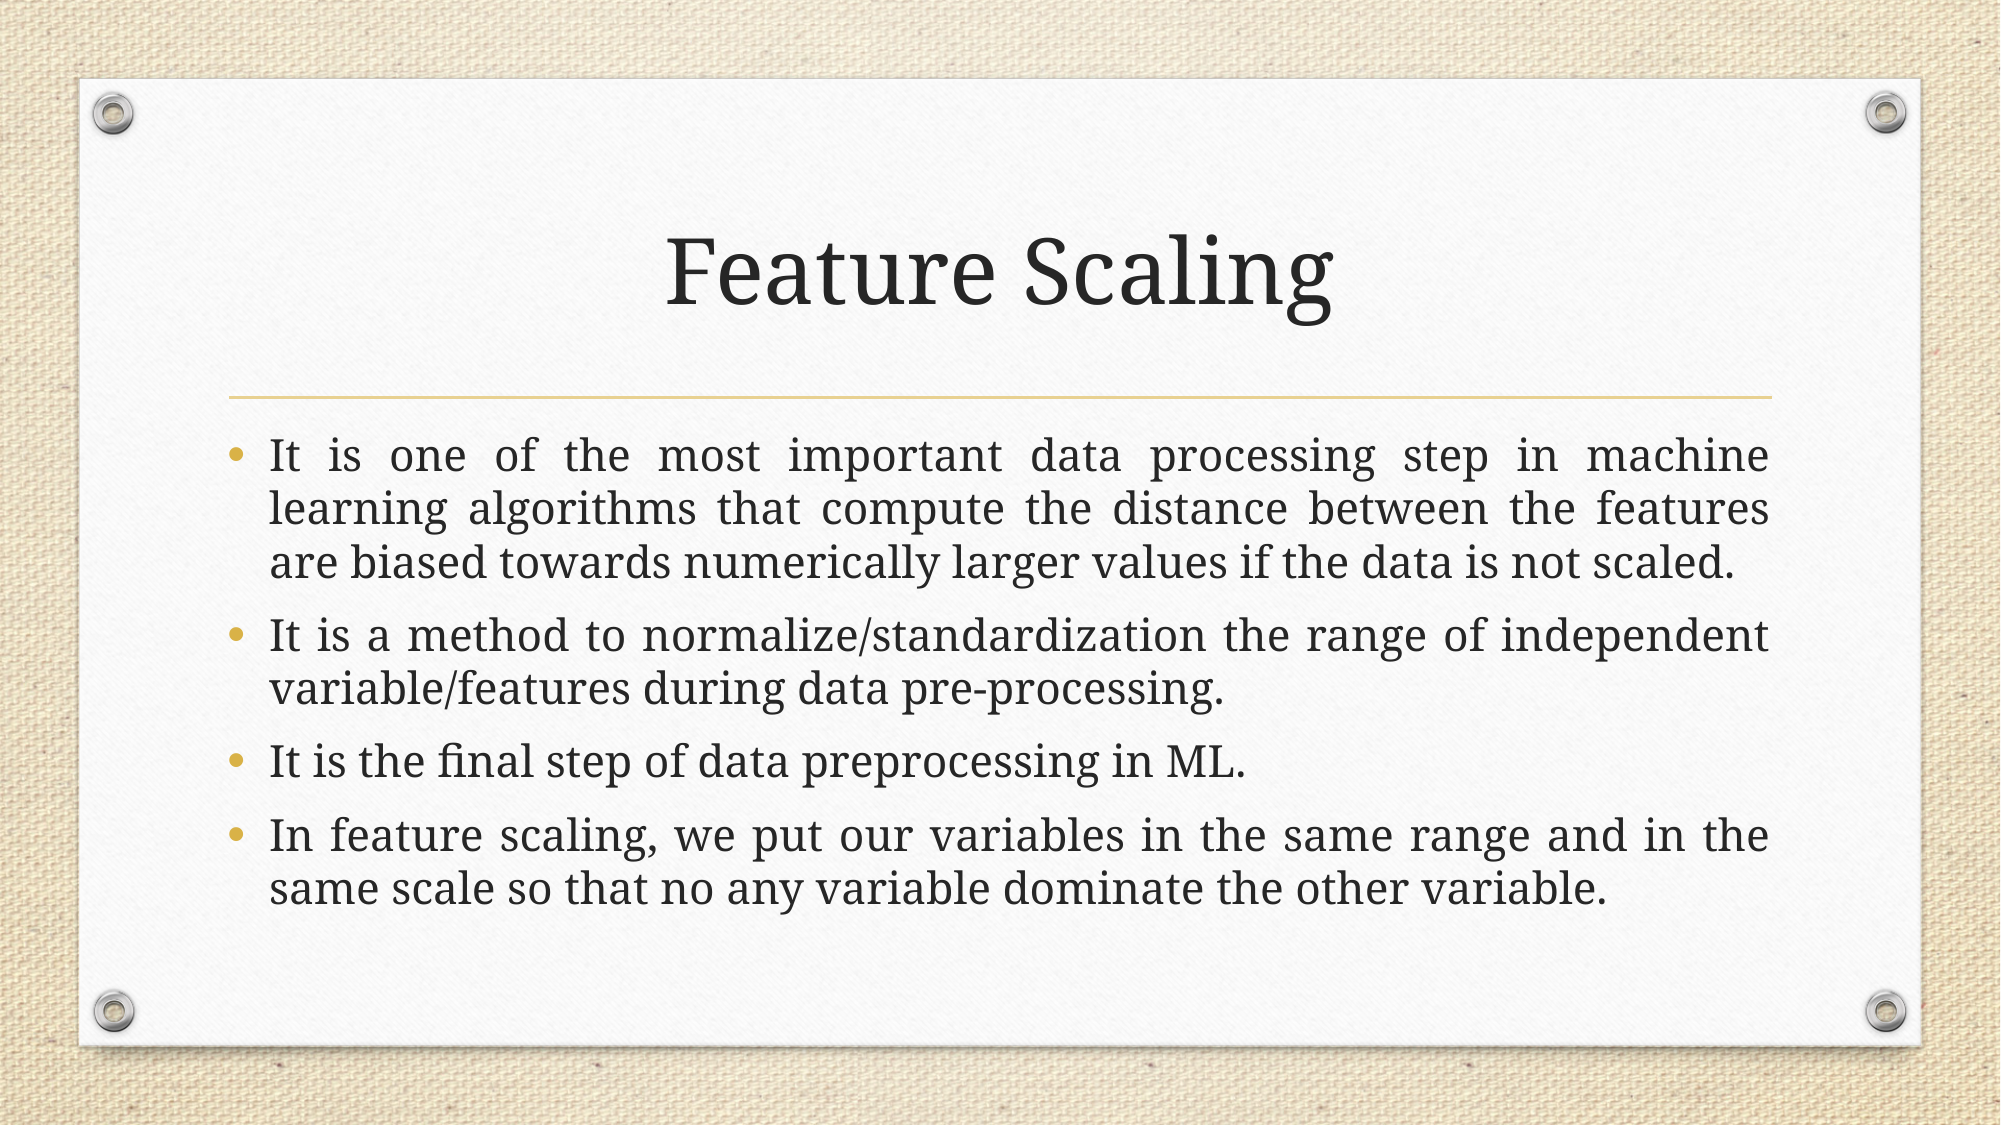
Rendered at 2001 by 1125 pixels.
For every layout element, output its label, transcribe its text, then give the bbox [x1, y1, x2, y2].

picture [0, 0, 2001, 1125]
list It is one of the most important data processing step in machine learning algorithms that compute the distance between the features are biased towards numerically larger values if the data is not scaled. It is a method to normalize/standardization the range of independent variable/features during data pre-processing. It is the final step of data preprocessing in ML. In feature scaling, we put our variables in the same range and in the same scale so that no any variable dominate the other variable. [212, 419, 1788, 964]
title Feature Scaling [212, 161, 1788, 375]
